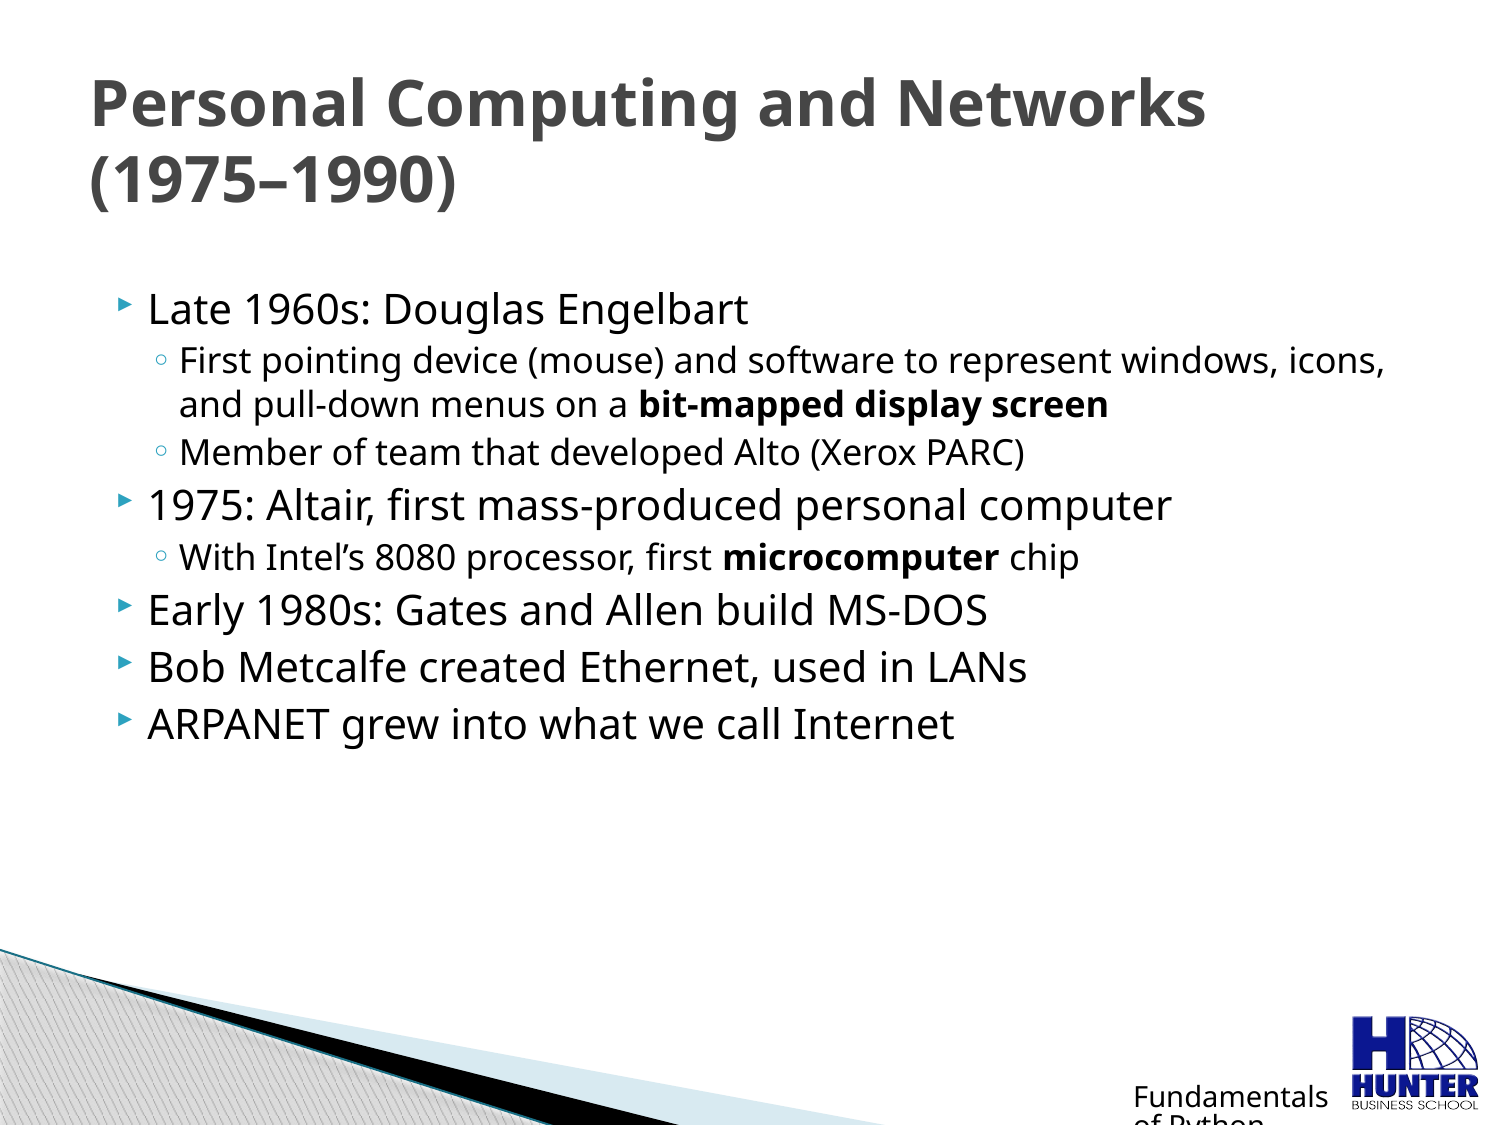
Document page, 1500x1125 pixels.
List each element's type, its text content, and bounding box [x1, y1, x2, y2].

footer Fundamentals of Python [1118, 1065, 1352, 1125]
list Late 1960s: Douglas Engelbart First pointing device (mouse) and software to represent windows, icons, and pull-down menus on a bit-mapped display screen Member of team that developed Alto (Xerox PARC) 1975: Altair, first mass-produced personal computer With Intel’s 8080 processor, first microcomputer chip Early 1980s: Gates and Allen build MS-DOS Bob Metcalfe created Ethernet, used in LANs ARPANET grew into what we call Internet [87, 275, 1438, 1025]
picture [1352, 1016, 1479, 1111]
title Personal Computing and Networks (1975–1990) [75, 45, 1425, 233]
